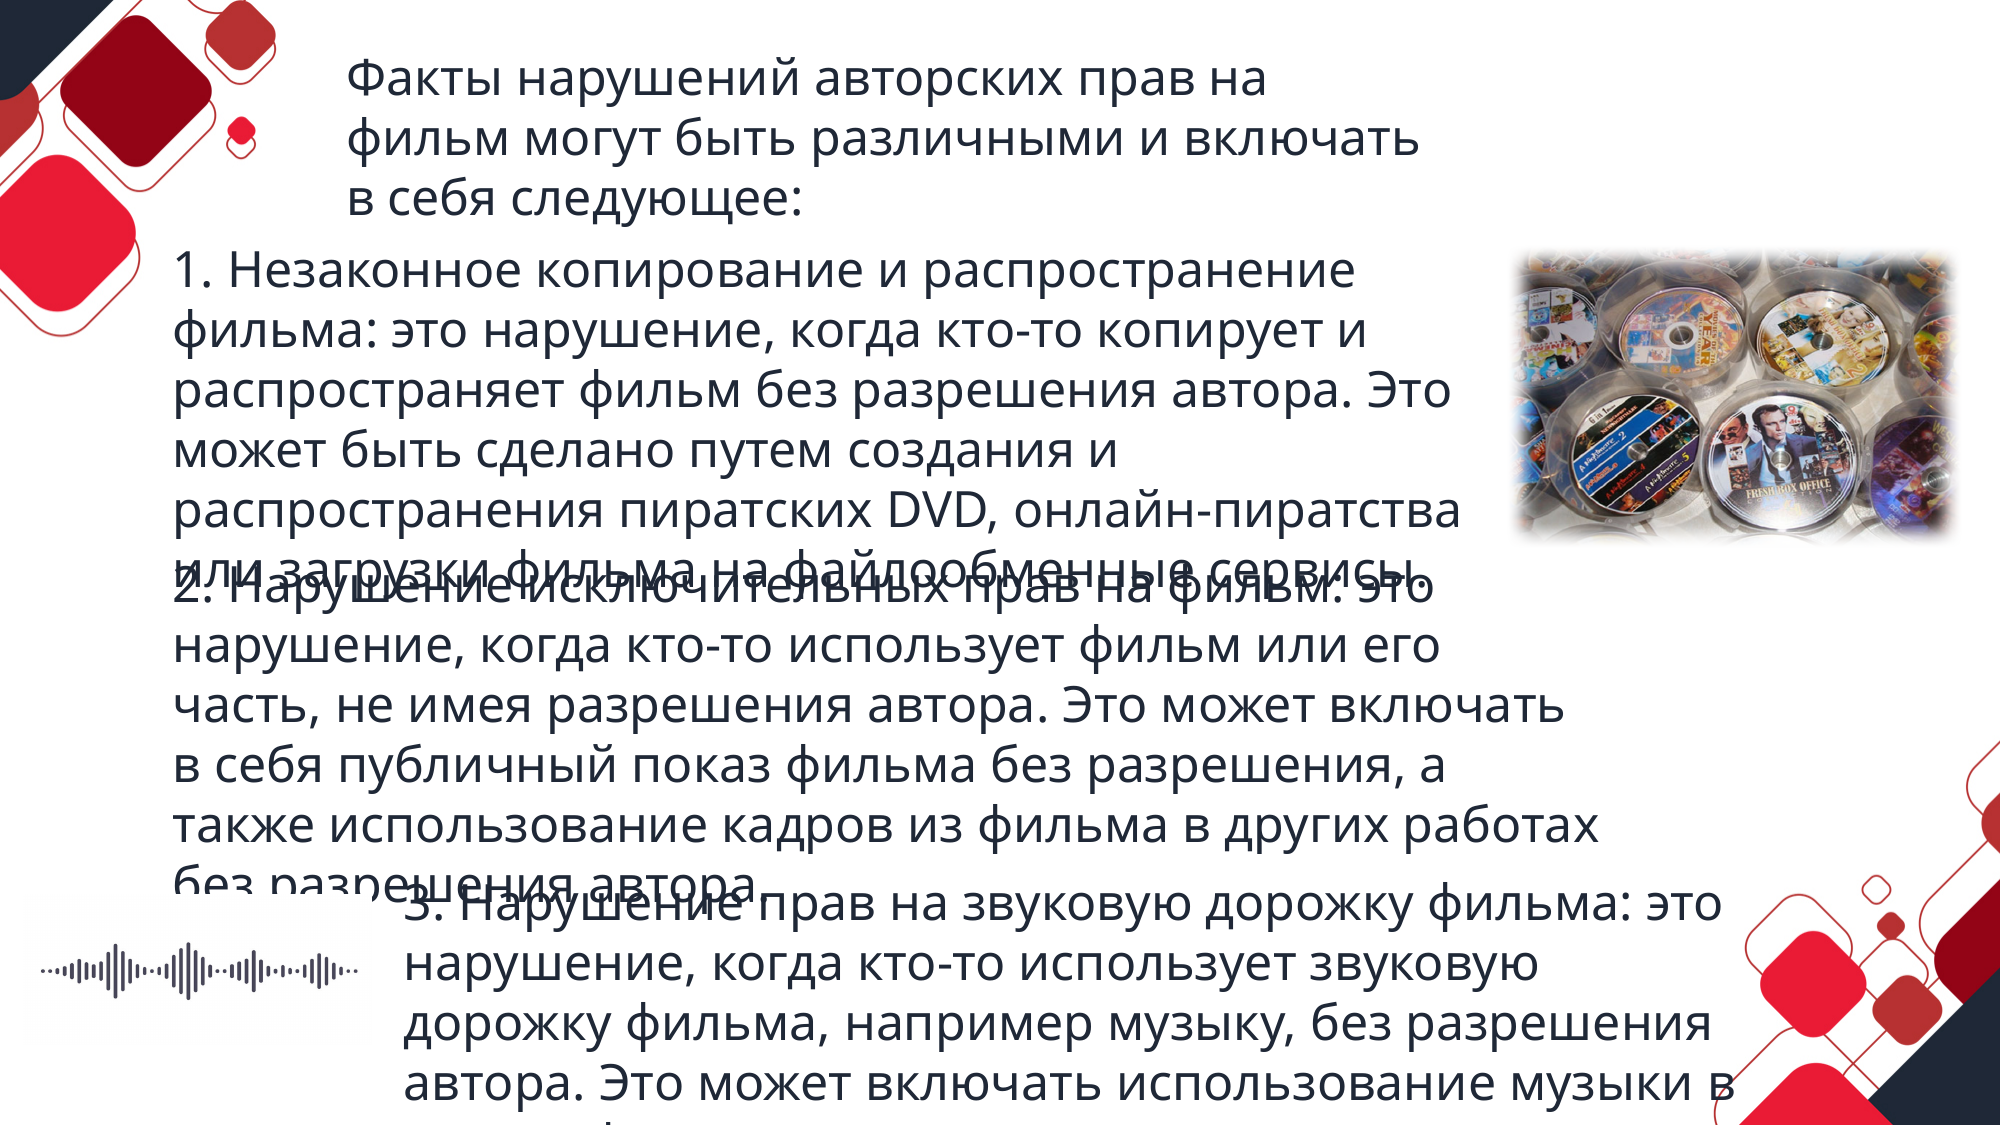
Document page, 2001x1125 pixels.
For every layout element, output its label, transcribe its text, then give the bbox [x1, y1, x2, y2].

text_box 3. Нарушение прав на звуковую дорожку фильма: это нарушение, когда кто-то использует звуковую дорожку фильма, например музыку, без разрешения автора. Это может включать использование музыки в другом фильме или в рекламе. [388, 862, 1774, 1125]
text_box 2. Нарушение исключительных прав на фильм: это нарушение, когда кто-то использует фильм или его часть, не имея разрешения автора. Это может включать в себя публичный показ фильма без разрешения, а также использование кадров из фильма в других работах без разрешения автора. [157, 544, 1616, 920]
picture [0, 0, 2000, 1125]
text_box Факты нарушений авторских прав на фильм могут быть различными и включать в себя следующее: [331, 38, 1438, 234]
text_box 1. Незаконное копирование и распространение фильма: это нарушение, когда кто-то копирует и распространяет фильм без разрешения автора. Это может быть сделано путем создания и распространения пиратских DVD, онлайн-пиратства или загрузки фильма на файлообменные сервисы. [157, 230, 1479, 544]
